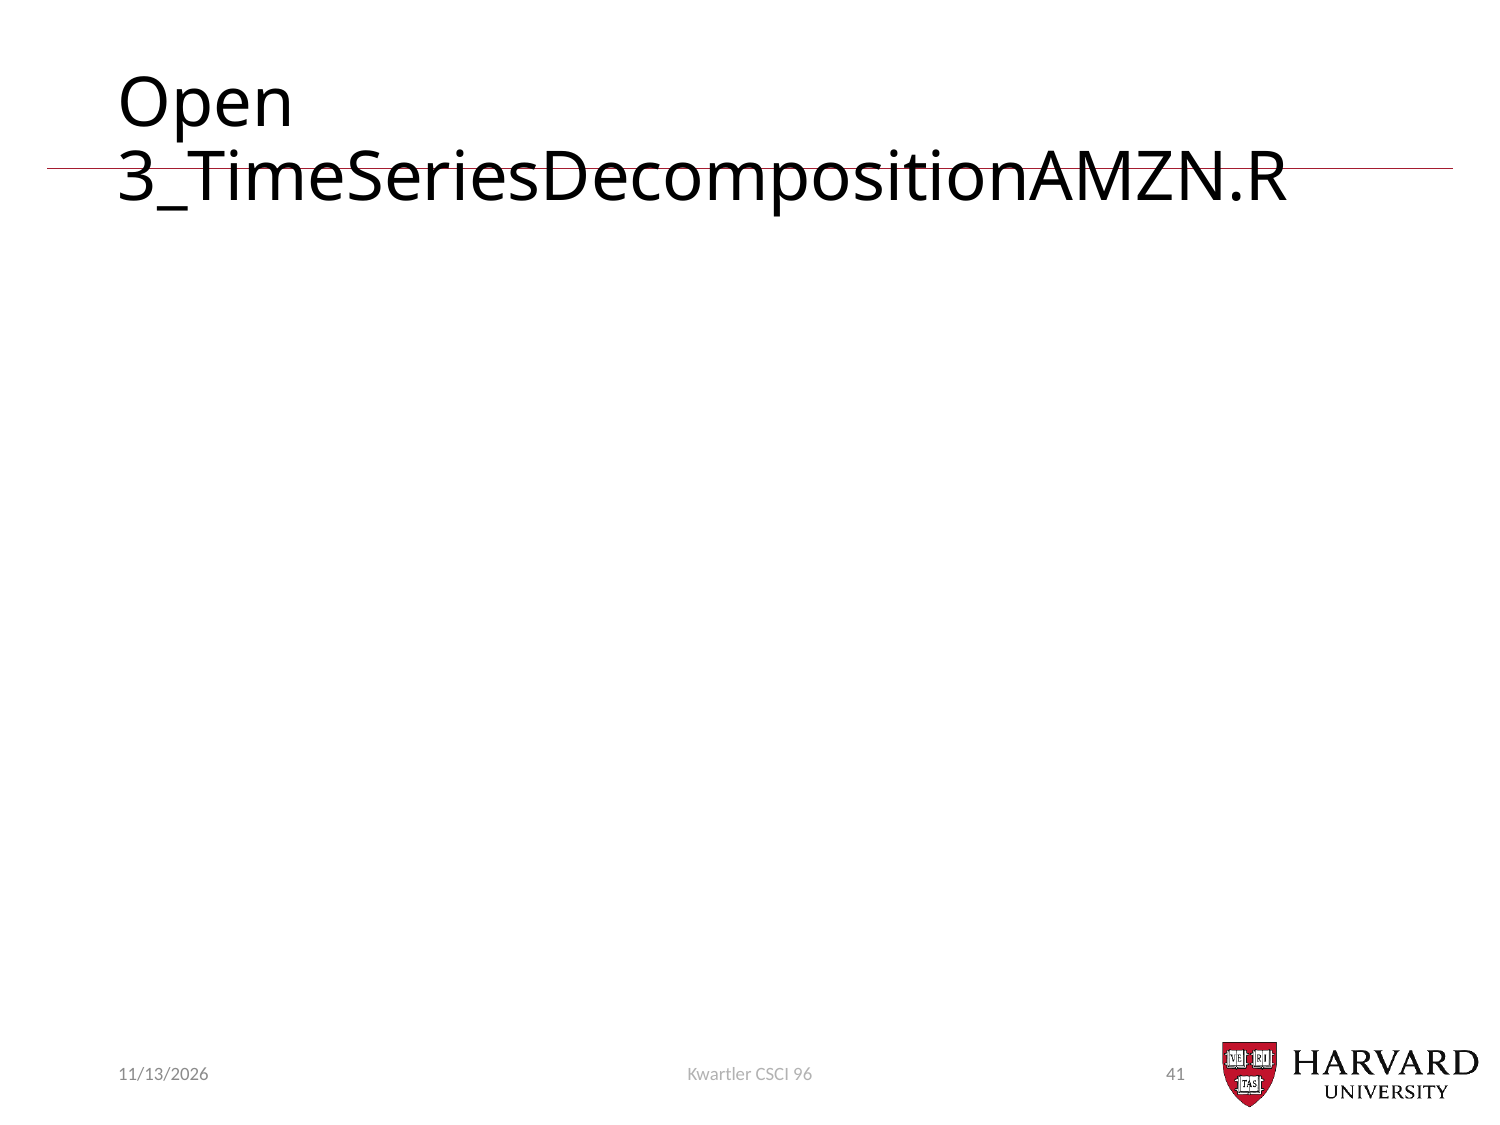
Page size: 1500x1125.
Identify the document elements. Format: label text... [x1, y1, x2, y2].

slide_number 41 [1059, 1042, 1200, 1103]
footer Kwartler CSCI 96 [496, 1042, 1004, 1103]
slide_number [103, 1042, 441, 1103]
title Open 3_TimeSeriesDecompositionAMZN.R [103, 59, 1397, 157]
picture [1200, 1024, 1500, 1125]
